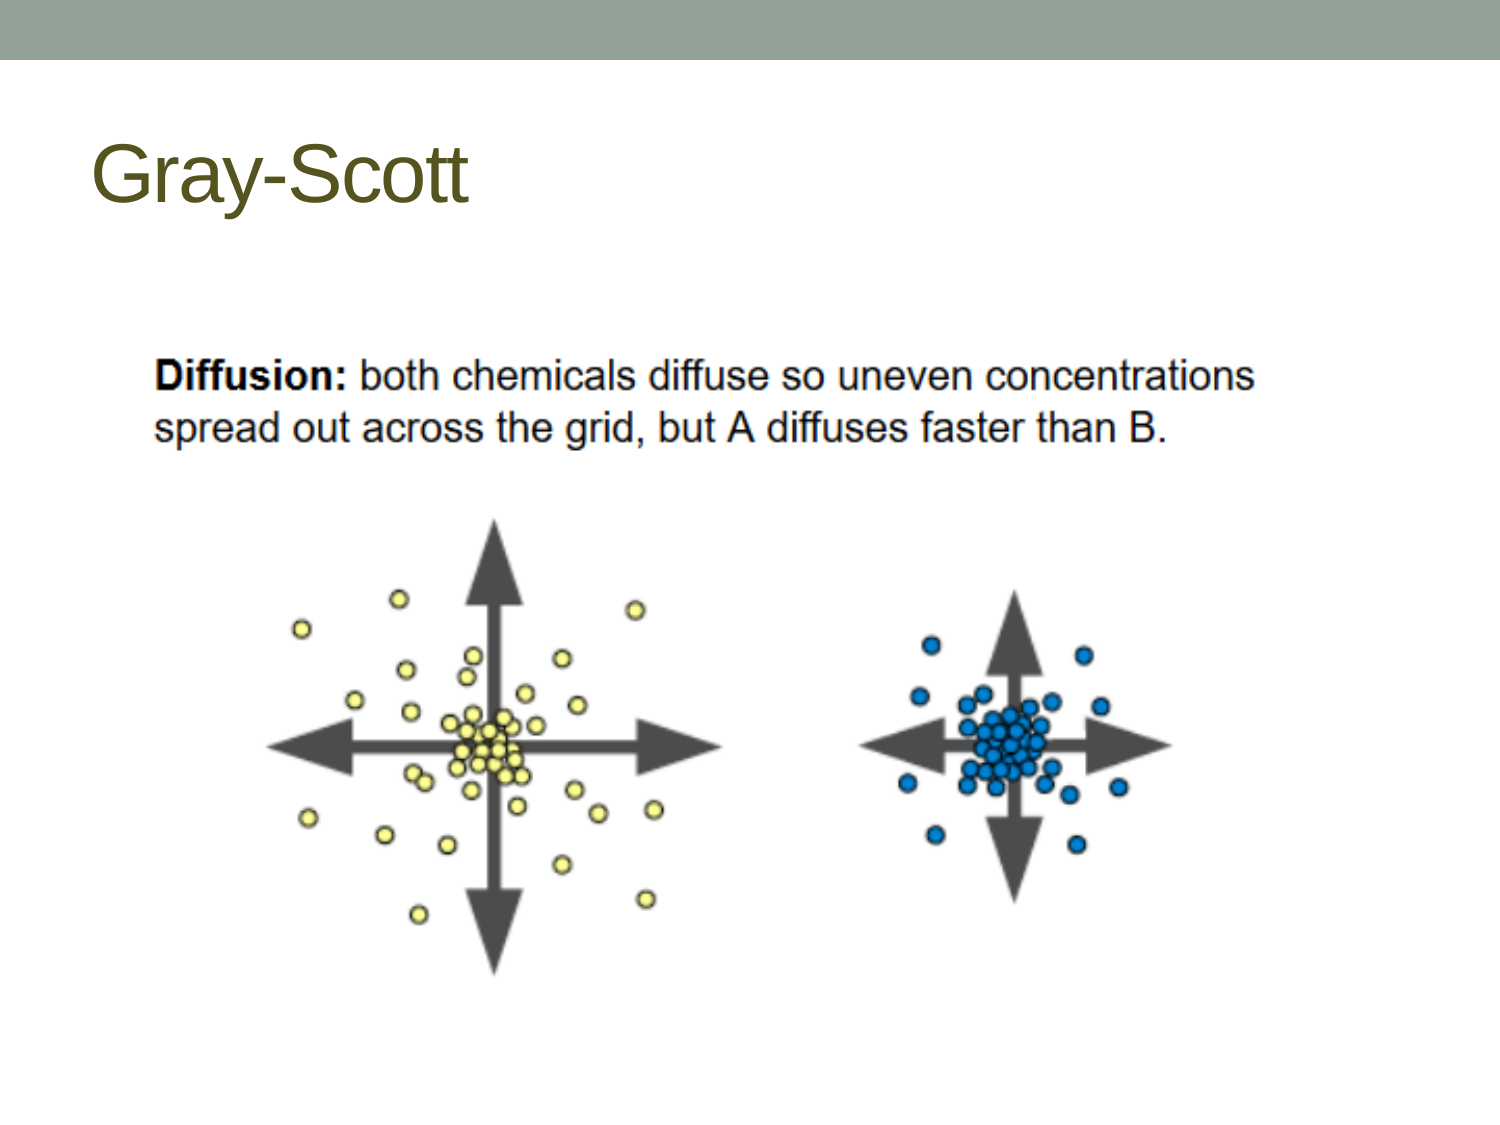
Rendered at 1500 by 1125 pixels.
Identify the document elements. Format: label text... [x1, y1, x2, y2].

title Gray-Scott [75, 87, 1425, 250]
picture [107, 274, 1401, 1038]
